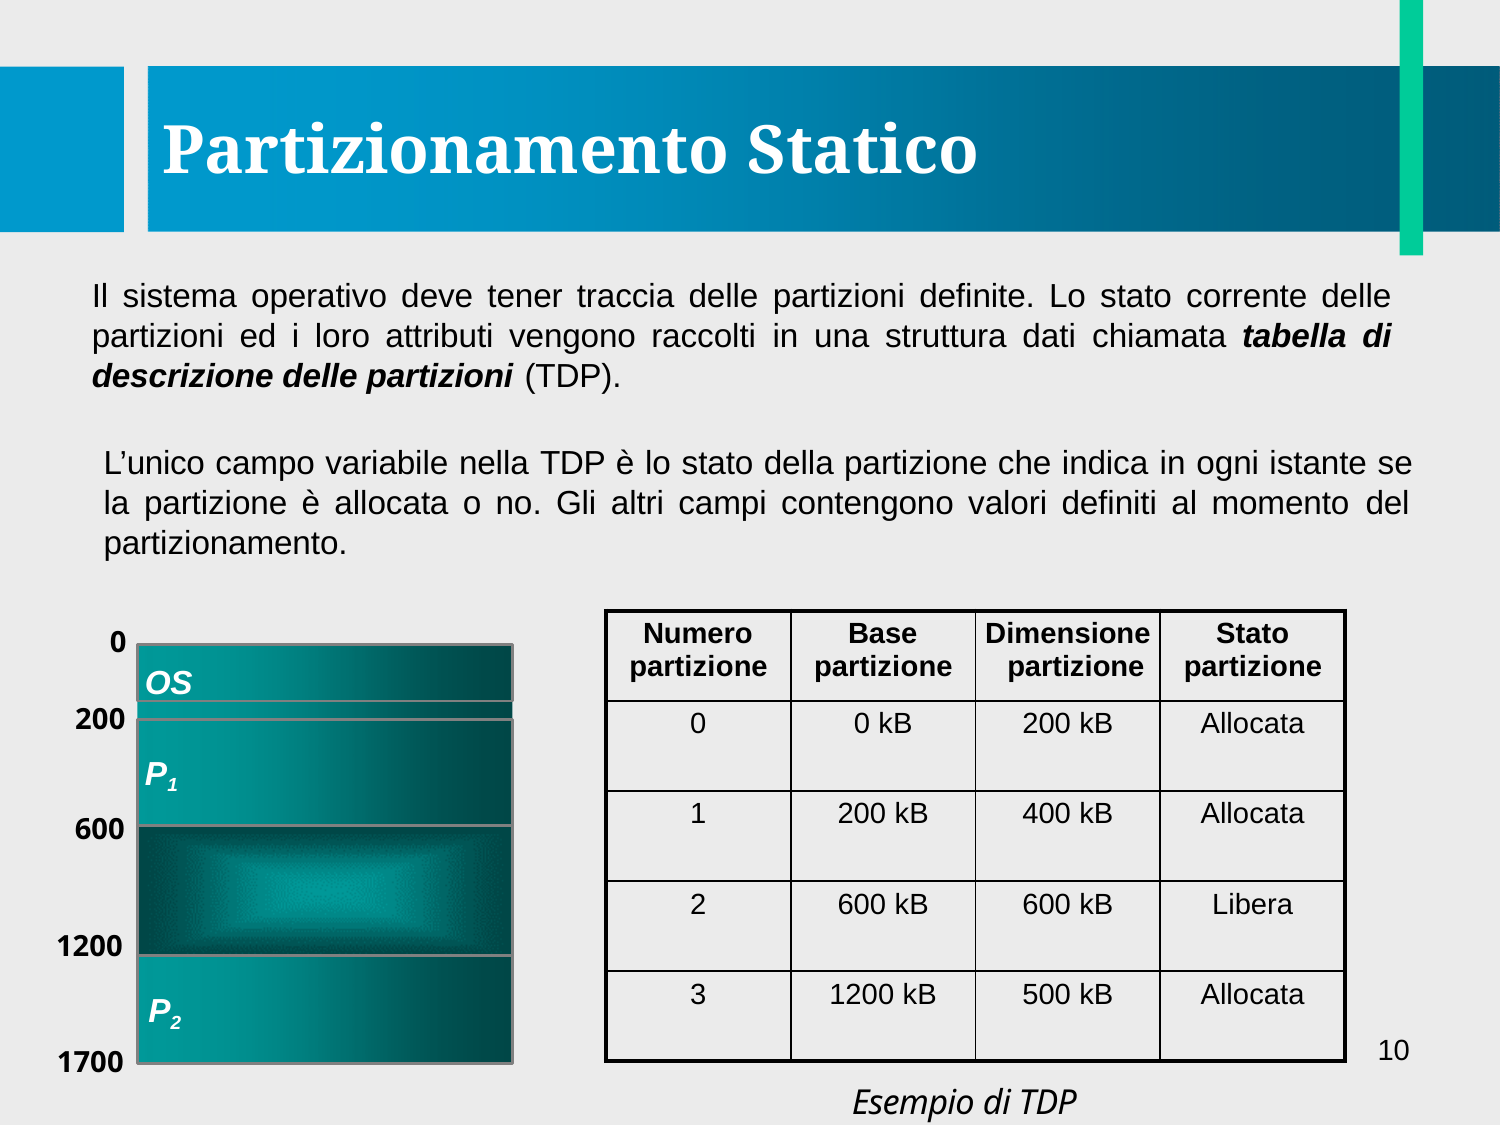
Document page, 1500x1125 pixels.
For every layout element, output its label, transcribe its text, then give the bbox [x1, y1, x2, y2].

text_box Il sistema operativo deve tener traccia delle partizioni definite. Lo stato corrente delle partizioni ed i loro attributi vengono raccolti in una struttura dati chiamata tabella di descrizione delle partizioni (TDP). L’unico campo variabile nella TDP è lo stato della partizione che indica in ogni istante se la partizione è allocata o no. Gli altri campi contengono valori definiti al momento del partizionamento. 0 [89, 271, 1425, 659]
table_cell Allocata [1161, 972, 1343, 1059]
table_cell 1200 kB [792, 972, 975, 1059]
text_box P1 600 [72, 732, 182, 846]
table_header Stato partizione [1161, 613, 1343, 700]
table_cell 500 kB [976, 972, 1159, 1059]
table_header Dimensione partizione [976, 613, 1159, 700]
text_box 200 [73, 698, 129, 732]
text_box [137, 701, 513, 719]
text_box Esempio di TDP [849, 1076, 1094, 1121]
table_cell 2 [608, 882, 790, 970]
text_box OS [137, 659, 513, 701]
text_box 1700 [54, 1040, 127, 1078]
table_header Base partizione [792, 613, 975, 700]
table_cell Allocata [1161, 792, 1343, 880]
table_header Numero partizione [608, 613, 790, 700]
text_box [1399, 0, 1424, 256]
table_cell 1 [608, 792, 790, 880]
table_cell 600 kB [792, 882, 975, 970]
text_box [137, 826, 513, 955]
text_box 10 [1375, 1029, 1413, 1067]
table_cell 200 kB [792, 792, 975, 880]
table_cell Libera [1161, 882, 1343, 970]
table_cell Allocata [1161, 702, 1343, 790]
table_cell 400 kB [976, 792, 1159, 880]
table_cell 0 kB [792, 702, 975, 790]
text_box [137, 719, 513, 826]
text_box [1424, 66, 1500, 232]
table_cell 3 [608, 972, 790, 1059]
text_box [0, 66, 124, 233]
table_cell 0 [608, 702, 790, 790]
table_cell 600 kB [976, 882, 1159, 970]
title Partizionamento Statico [147, 64, 1400, 295]
text_box [137, 955, 513, 1064]
text_box 1200 P2 [54, 925, 182, 1033]
table_cell 200 kB [976, 702, 1159, 790]
